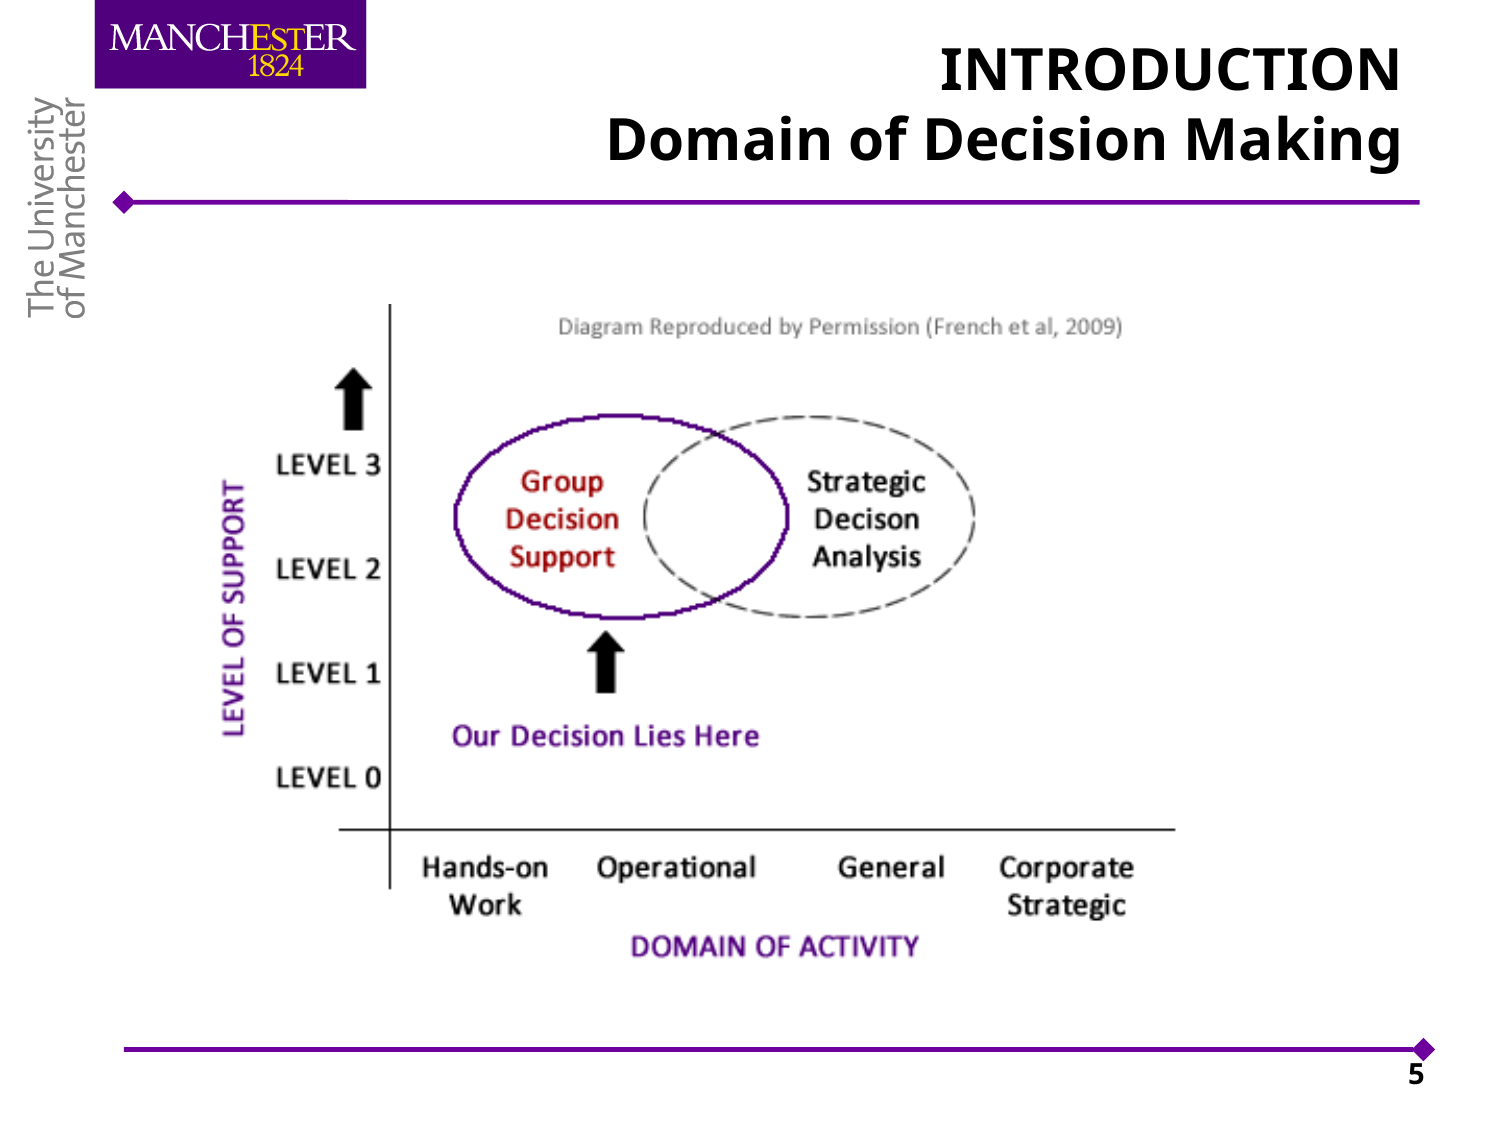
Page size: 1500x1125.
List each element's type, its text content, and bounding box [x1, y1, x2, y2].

picture [0, 0, 1190, 969]
title INTRODUCTION Domain of Decision Making [245, 24, 1418, 191]
slide_number 5 [1074, 1058, 1426, 1103]
